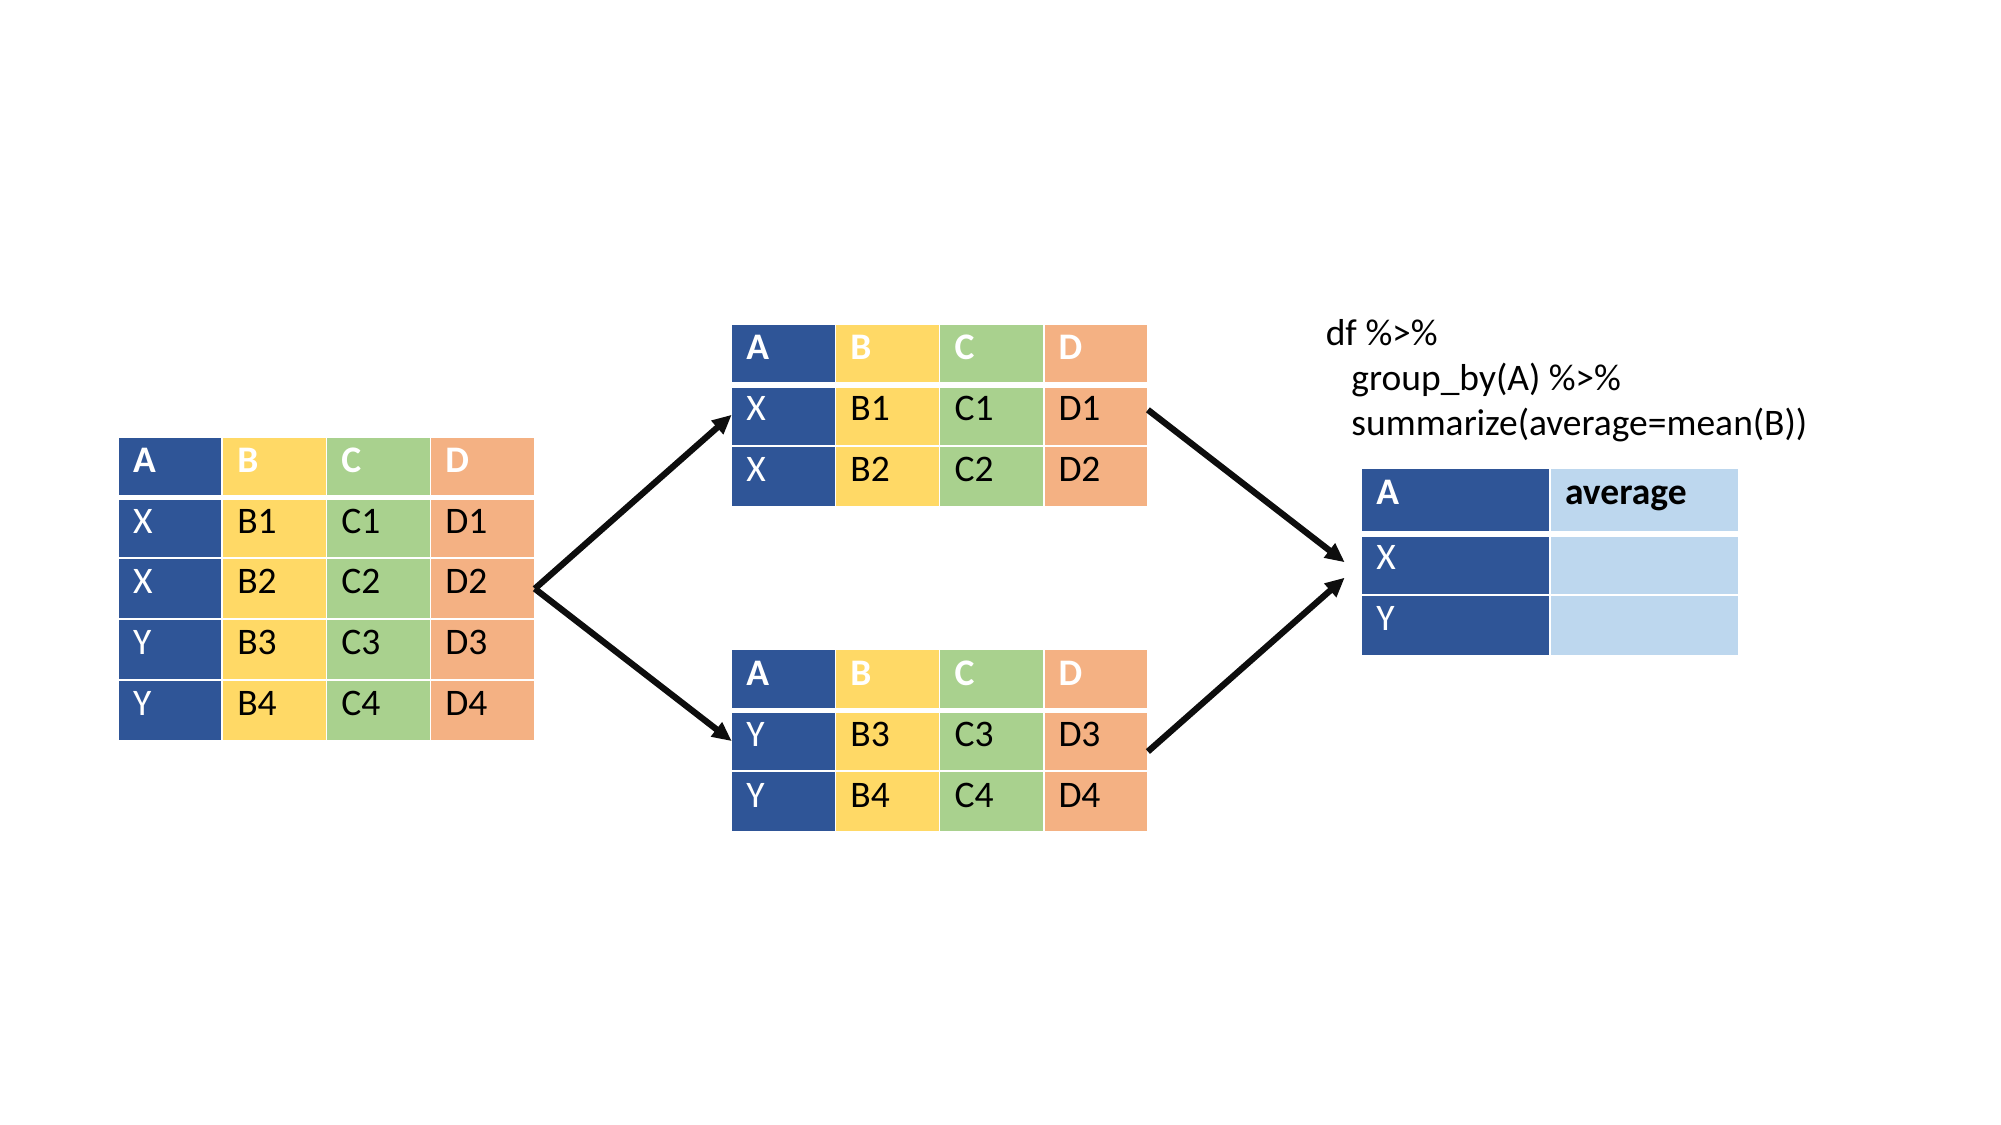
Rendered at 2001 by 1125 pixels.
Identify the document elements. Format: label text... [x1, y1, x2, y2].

table_cell B2 [223, 559, 326, 618]
table_cell D4 [1045, 772, 1147, 831]
table_cell [1551, 596, 1738, 655]
table_header D [431, 438, 534, 495]
table_cell C4 [327, 681, 430, 740]
table_cell C1 [940, 388, 1043, 445]
table_cell X [119, 559, 221, 618]
table_cell D4 [431, 681, 534, 740]
table_cell D2 [1045, 447, 1147, 506]
table_cell B2 [836, 447, 939, 506]
table_header C [940, 325, 1043, 382]
table_header B [836, 325, 939, 382]
table_cell B3 [836, 713, 939, 770]
table_cell D3 [1045, 713, 1147, 770]
table_cell C3 [940, 713, 1043, 770]
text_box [534, 415, 732, 588]
table_header D [1045, 650, 1147, 708]
table_cell C2 [327, 559, 430, 618]
table_cell C4 [940, 772, 1043, 831]
table_cell C1 [327, 500, 430, 557]
table_cell Y [119, 620, 221, 679]
table_header A [1362, 469, 1549, 531]
table_header C [327, 438, 430, 495]
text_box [1147, 409, 1345, 562]
table_cell B4 [223, 681, 326, 740]
table_cell C3 [327, 620, 430, 679]
table_header A [732, 650, 835, 708]
table_cell D1 [1045, 388, 1147, 445]
table_cell D2 [431, 559, 534, 618]
table_cell B4 [836, 772, 939, 831]
table_cell Y [732, 713, 835, 770]
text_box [1147, 577, 1345, 752]
table_header average [1551, 469, 1738, 531]
table_header C [940, 650, 1043, 708]
table_cell C2 [940, 447, 1043, 506]
table_cell B3 [223, 620, 326, 679]
table_header D [1045, 325, 1147, 382]
table_header B [223, 438, 326, 495]
table_header B [836, 650, 939, 708]
table_cell Y [732, 772, 835, 831]
table_cell X [1362, 537, 1549, 594]
table_cell D1 [431, 500, 534, 557]
table_cell Y [1362, 596, 1549, 655]
table_cell [1551, 537, 1738, 594]
text_box df %>% group_by(A) %>% summarize(average=mean(B)) [1311, 300, 1952, 496]
table_cell X [119, 500, 221, 557]
table_cell X [732, 388, 835, 445]
table_cell B1 [223, 500, 326, 557]
table_cell Y [119, 681, 221, 740]
table_header A [119, 438, 221, 495]
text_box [534, 588, 732, 741]
table_cell B1 [836, 388, 939, 445]
table_cell D3 [431, 620, 534, 679]
table_cell X [732, 447, 835, 506]
table_header A [732, 325, 835, 382]
